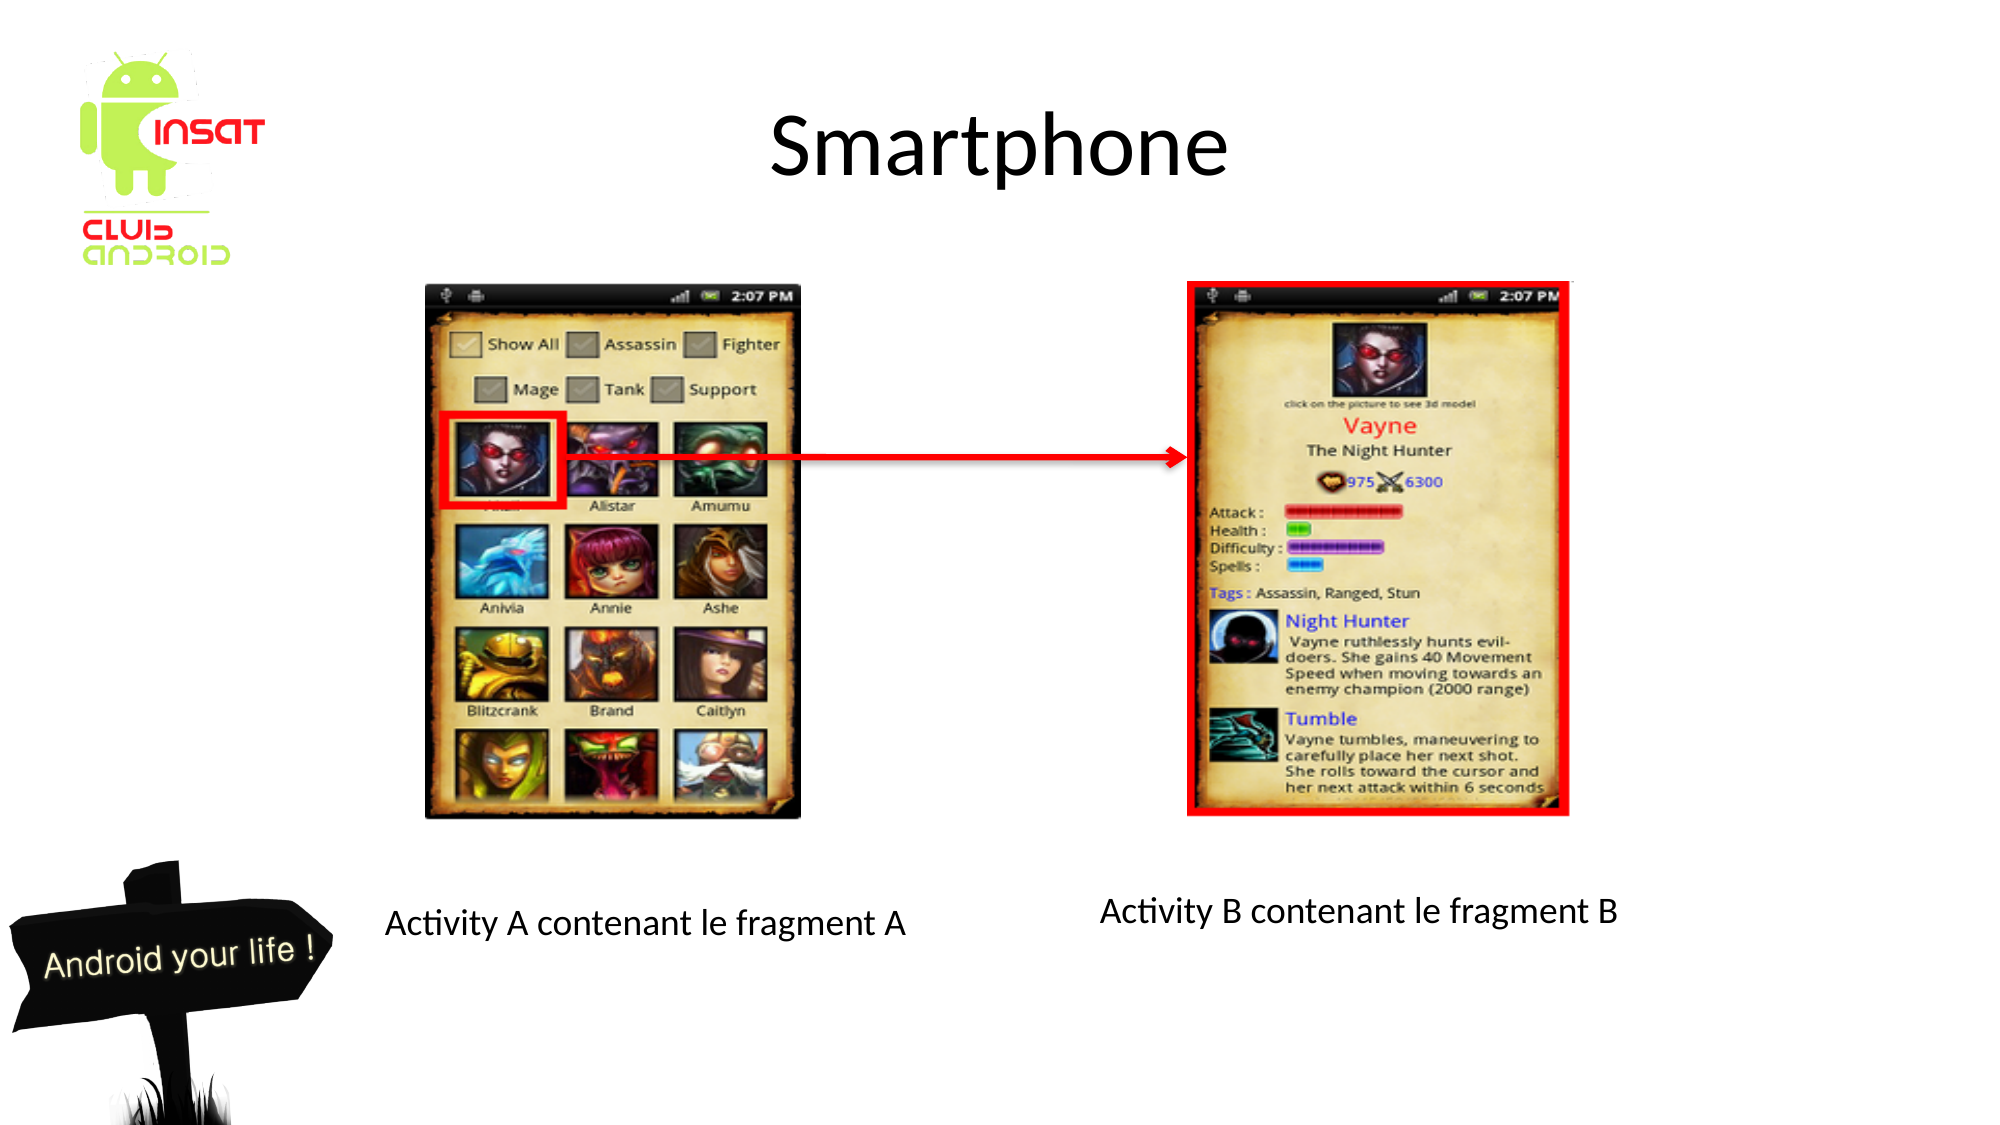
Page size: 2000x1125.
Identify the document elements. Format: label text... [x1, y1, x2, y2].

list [425, 280, 801, 821]
picture [1, 850, 346, 1125]
picture [80, 48, 266, 265]
picture [1187, 280, 1575, 818]
text_box Activity B contenant le fragment B [1084, 878, 1634, 939]
text_box Activity A contenant le fragment A [370, 890, 931, 951]
title Smartphone [99, 45, 1900, 233]
